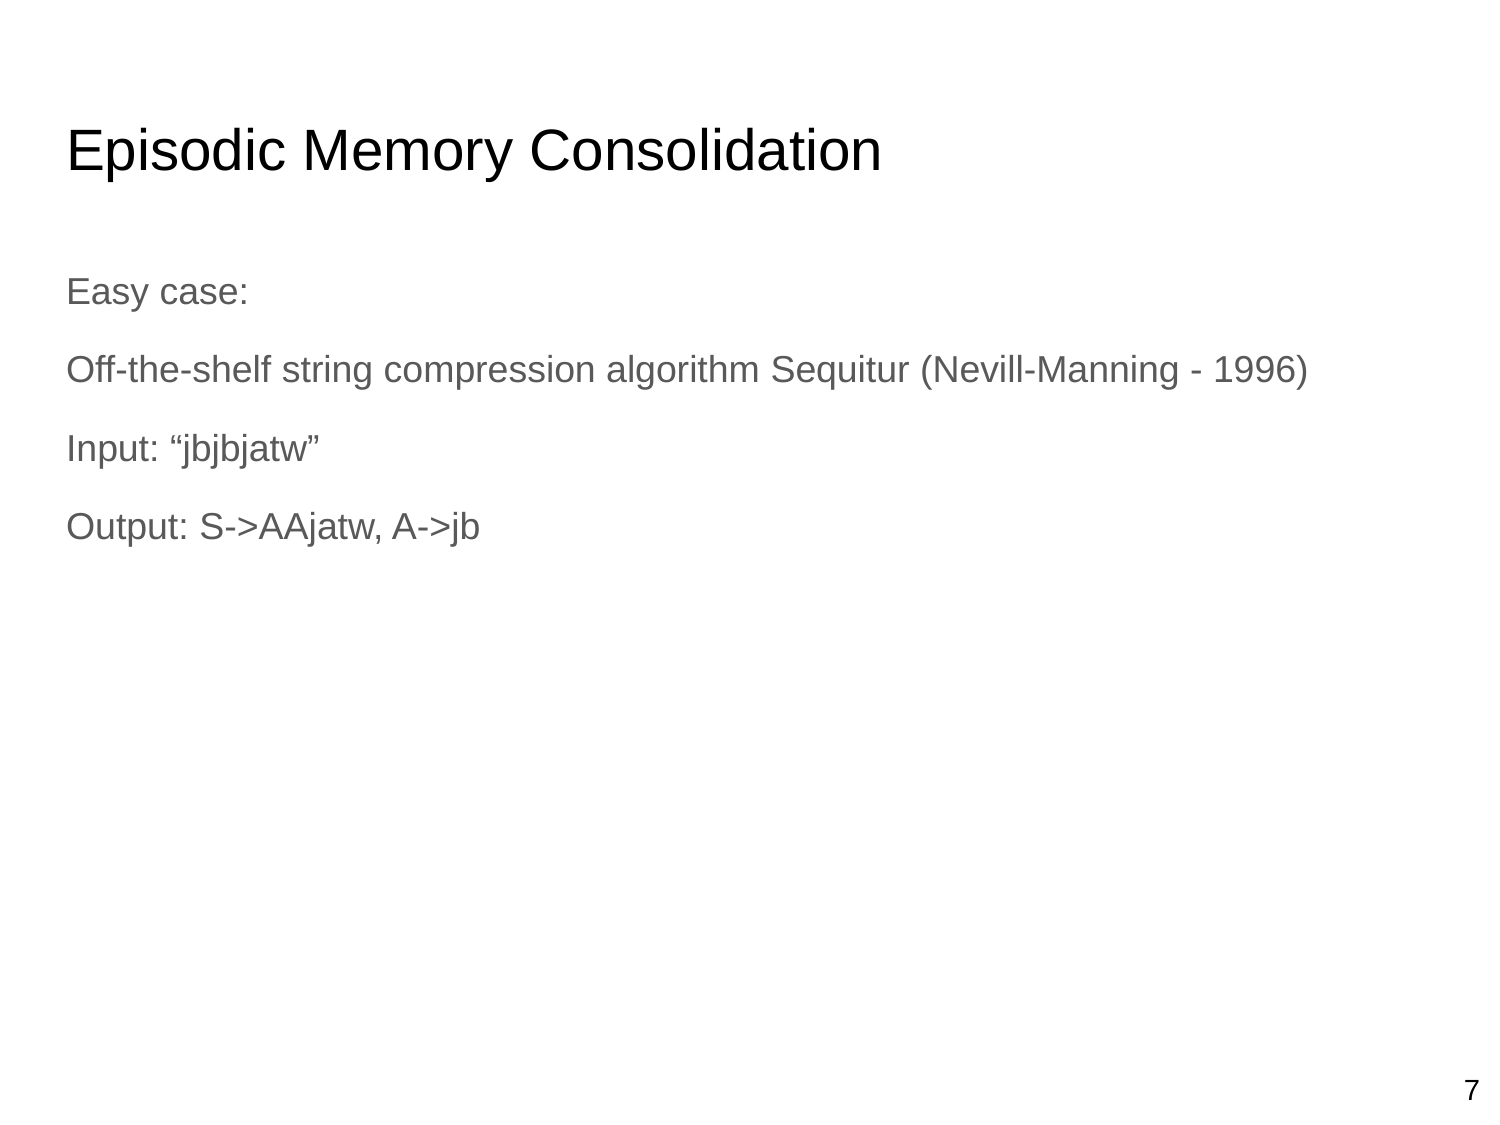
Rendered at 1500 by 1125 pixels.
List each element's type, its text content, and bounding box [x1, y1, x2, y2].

text_box 7 [1448, 1055, 1500, 1125]
list Easy case: Off-the-shelf string compression algorithm Sequitur (Nevill-Manning - ‎1996) Input: “jbjbjatw” Output: S->AAjatw, A->jb [51, 252, 1449, 1000]
title Episodic Memory Consolidation [51, 97, 1449, 223]
